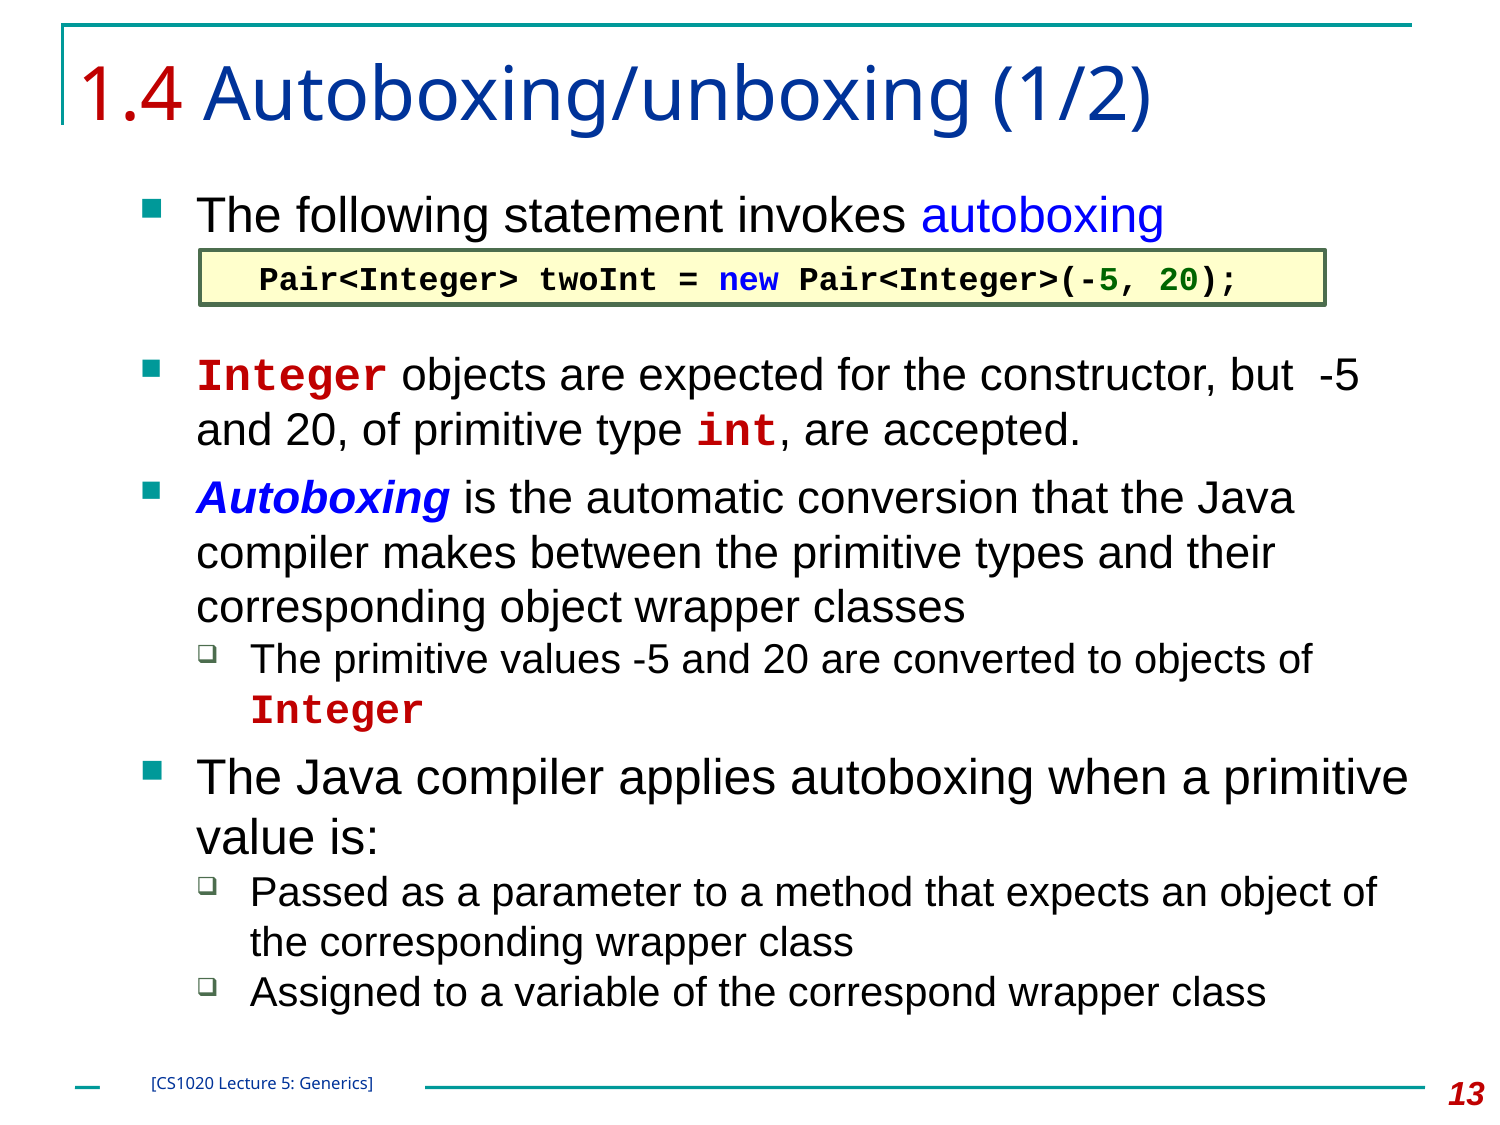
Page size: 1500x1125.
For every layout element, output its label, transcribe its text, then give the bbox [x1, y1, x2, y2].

list The following statement invokes autoboxing [124, 174, 1426, 263]
text_box [CS1020 Lecture 5: Generics] [99, 1072, 425, 1096]
title 1.4 Autoboxing/unboxing (1/2) [62, 37, 1463, 168]
slide_number 13 [1400, 1065, 1500, 1125]
text_box Pair<Integer> twoInt = new Pair<Integer>(-5, 20); [198, 248, 1327, 307]
text_box Integer objects are expected for the constructor, but -5 and 20, of primitive type int, are accepted. Autoboxing is the automatic conversion that the Java compiler makes between the primitive types and their corresponding object wrapper classes The primitive values -5 and 20 are converted to objects of Integer The Java compiler applies autoboxing when a primitive value is: Passed as a parameter to a method that expects an object of the corresponding wrapper class Assigned to a variable of the correspond wrapper class [125, 337, 1450, 1063]
